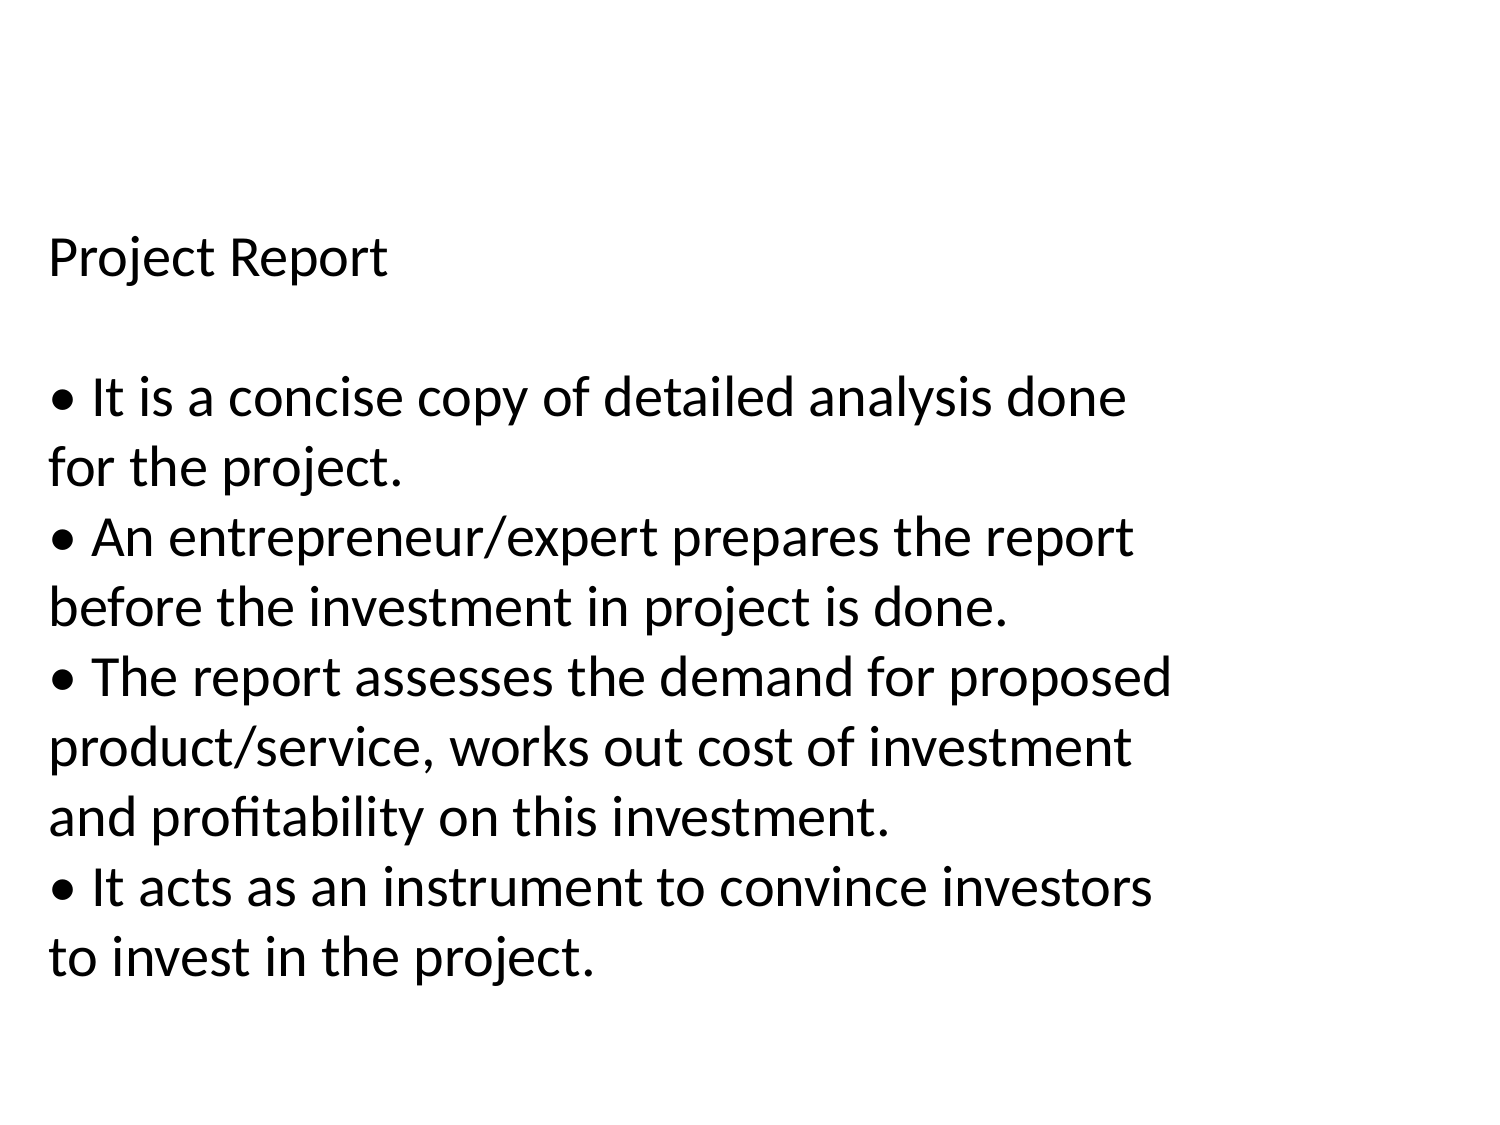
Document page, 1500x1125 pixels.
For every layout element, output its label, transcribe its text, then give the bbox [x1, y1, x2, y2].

text_box Project Report • It is a concise copy of detailed analysis done for the project. • An entrepreneur/expert prepares the report before the investment in project is done. • The report assesses the demand for proposed product/service, works out cost of investment and profitability on this investment. • It acts as an instrument to convince investors to invest in the project. [34, 211, 1500, 996]
